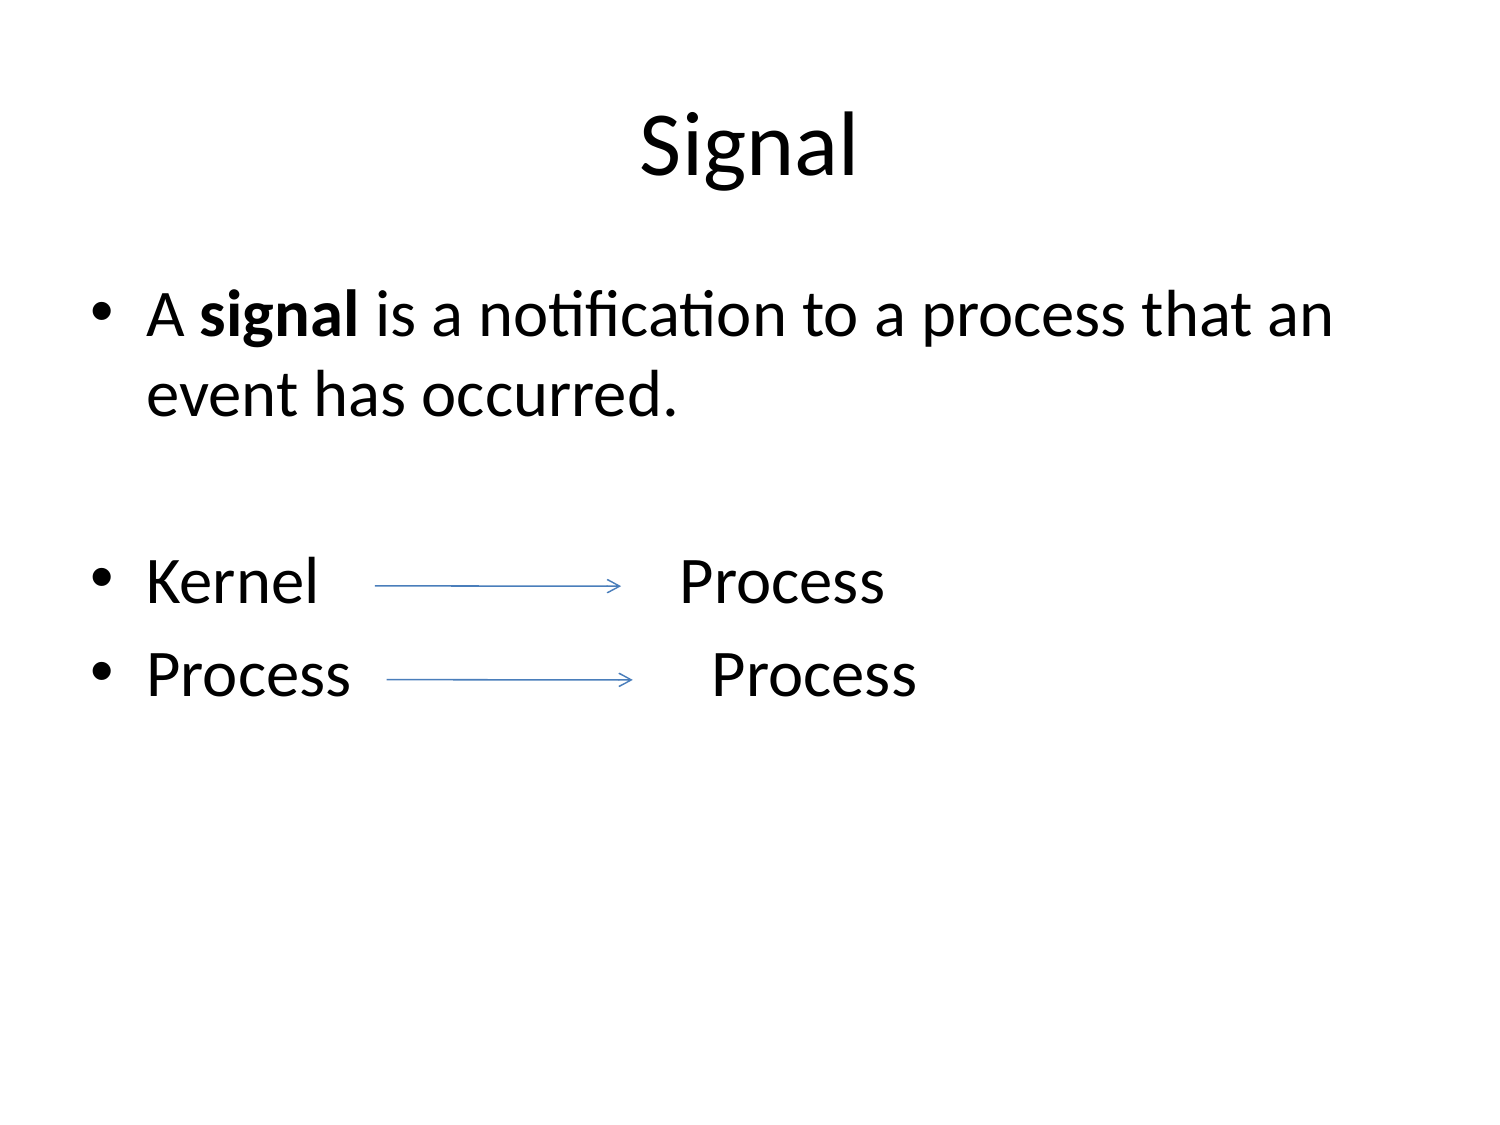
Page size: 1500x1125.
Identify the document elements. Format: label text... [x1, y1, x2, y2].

title Signal [75, 45, 1425, 233]
list A signal is a notification to a process that an event has occurred. Kernel Process Process Process [75, 262, 1425, 1005]
